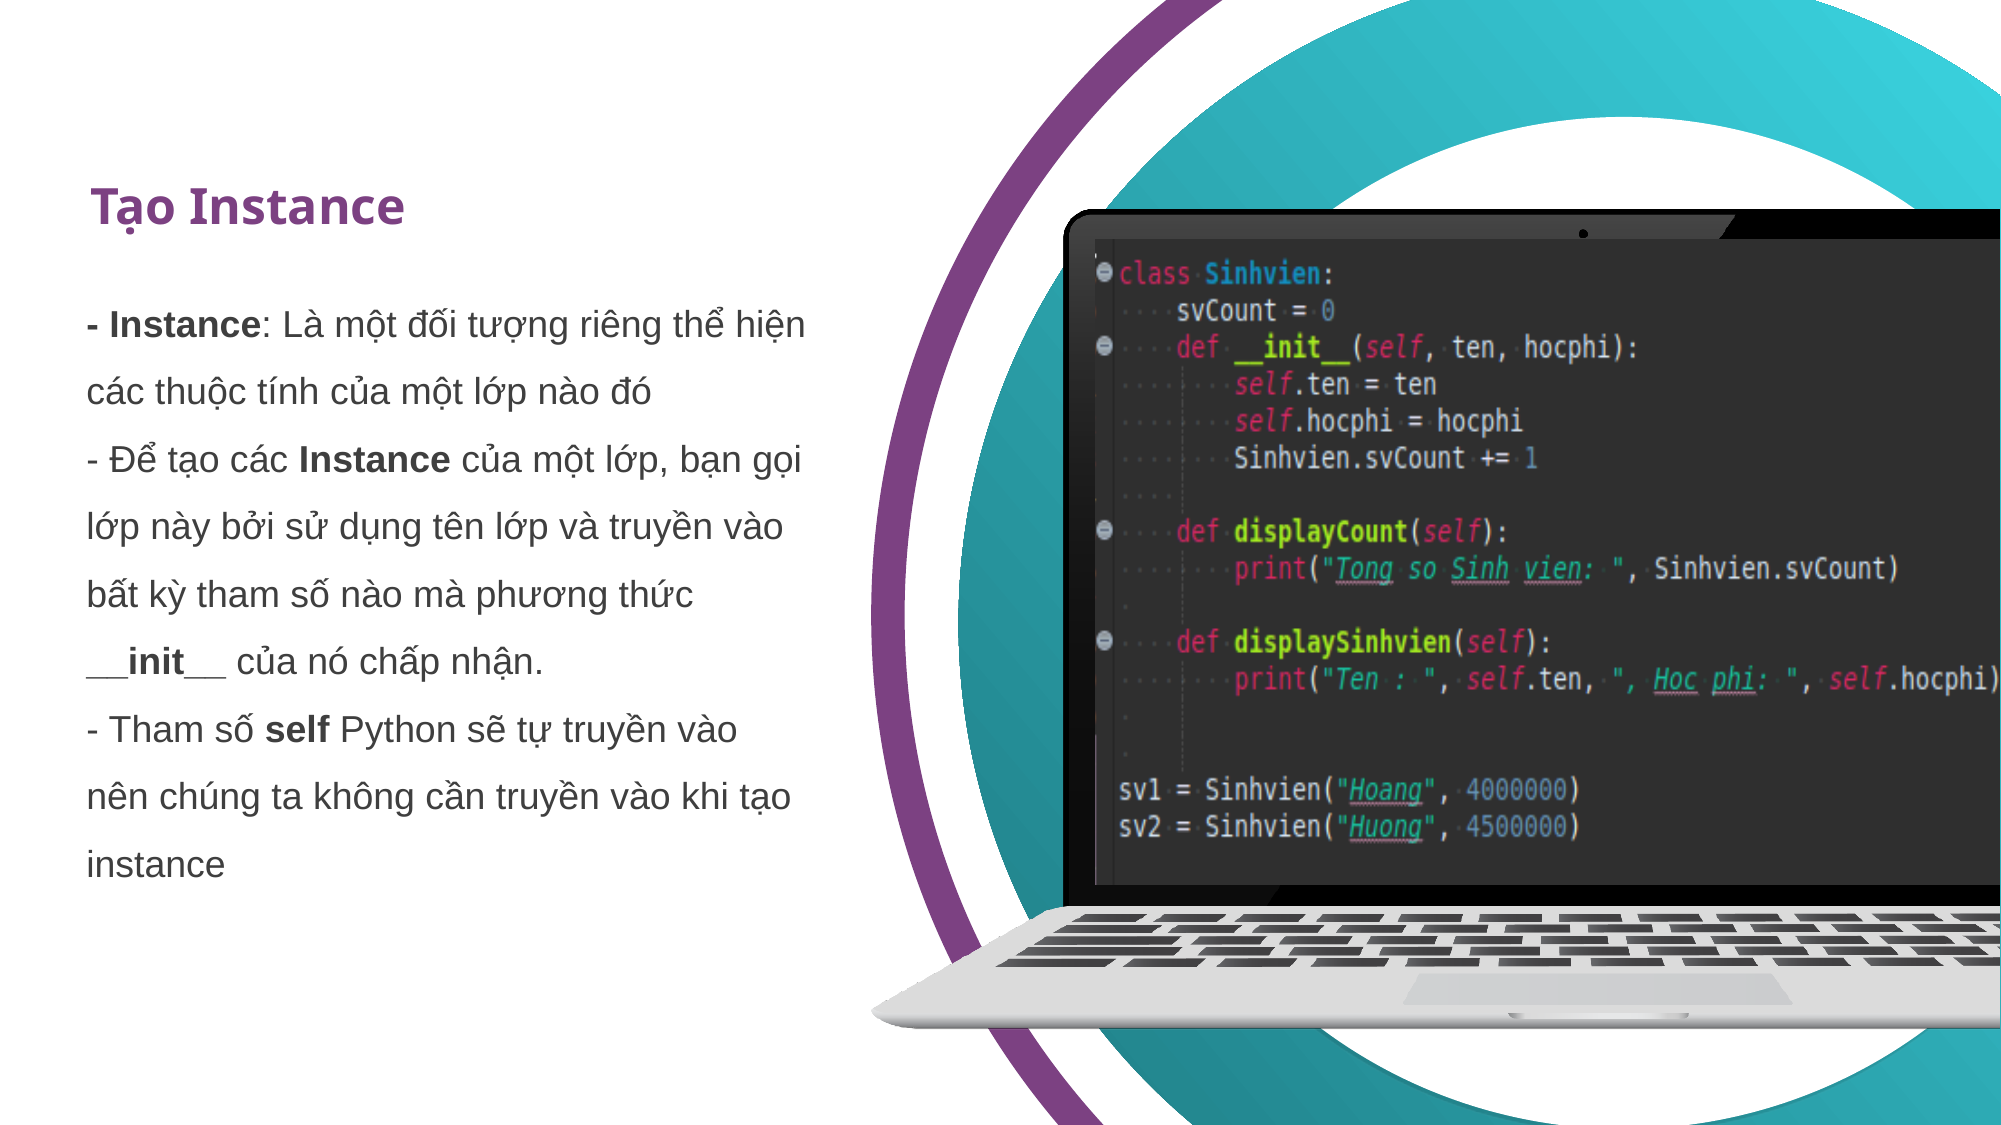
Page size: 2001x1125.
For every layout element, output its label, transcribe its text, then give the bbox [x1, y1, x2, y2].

text_box - Instance: Là một đối tượng riêng thể hiện các thuộc tính của một lớp nào đó - Để tạo các Instance của một lớp, bạn gọi lớp này bởi sử dụng tên lớp và truyền vào bất kỳ tham số nào mà phương thức __init__ của nó chấp nhận. - Tham số self Python sẽ tự truyền vào nên chúng ta không cần truyền vào khi tạo instance [71, 269, 825, 1005]
text_box [79, 285, 865, 1125]
picture [870, 209, 2000, 1028]
text_box Tạo Instance [90, 174, 865, 285]
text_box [870, 1034, 2000, 1125]
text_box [870, 0, 2000, 209]
text_box [79, 0, 865, 269]
